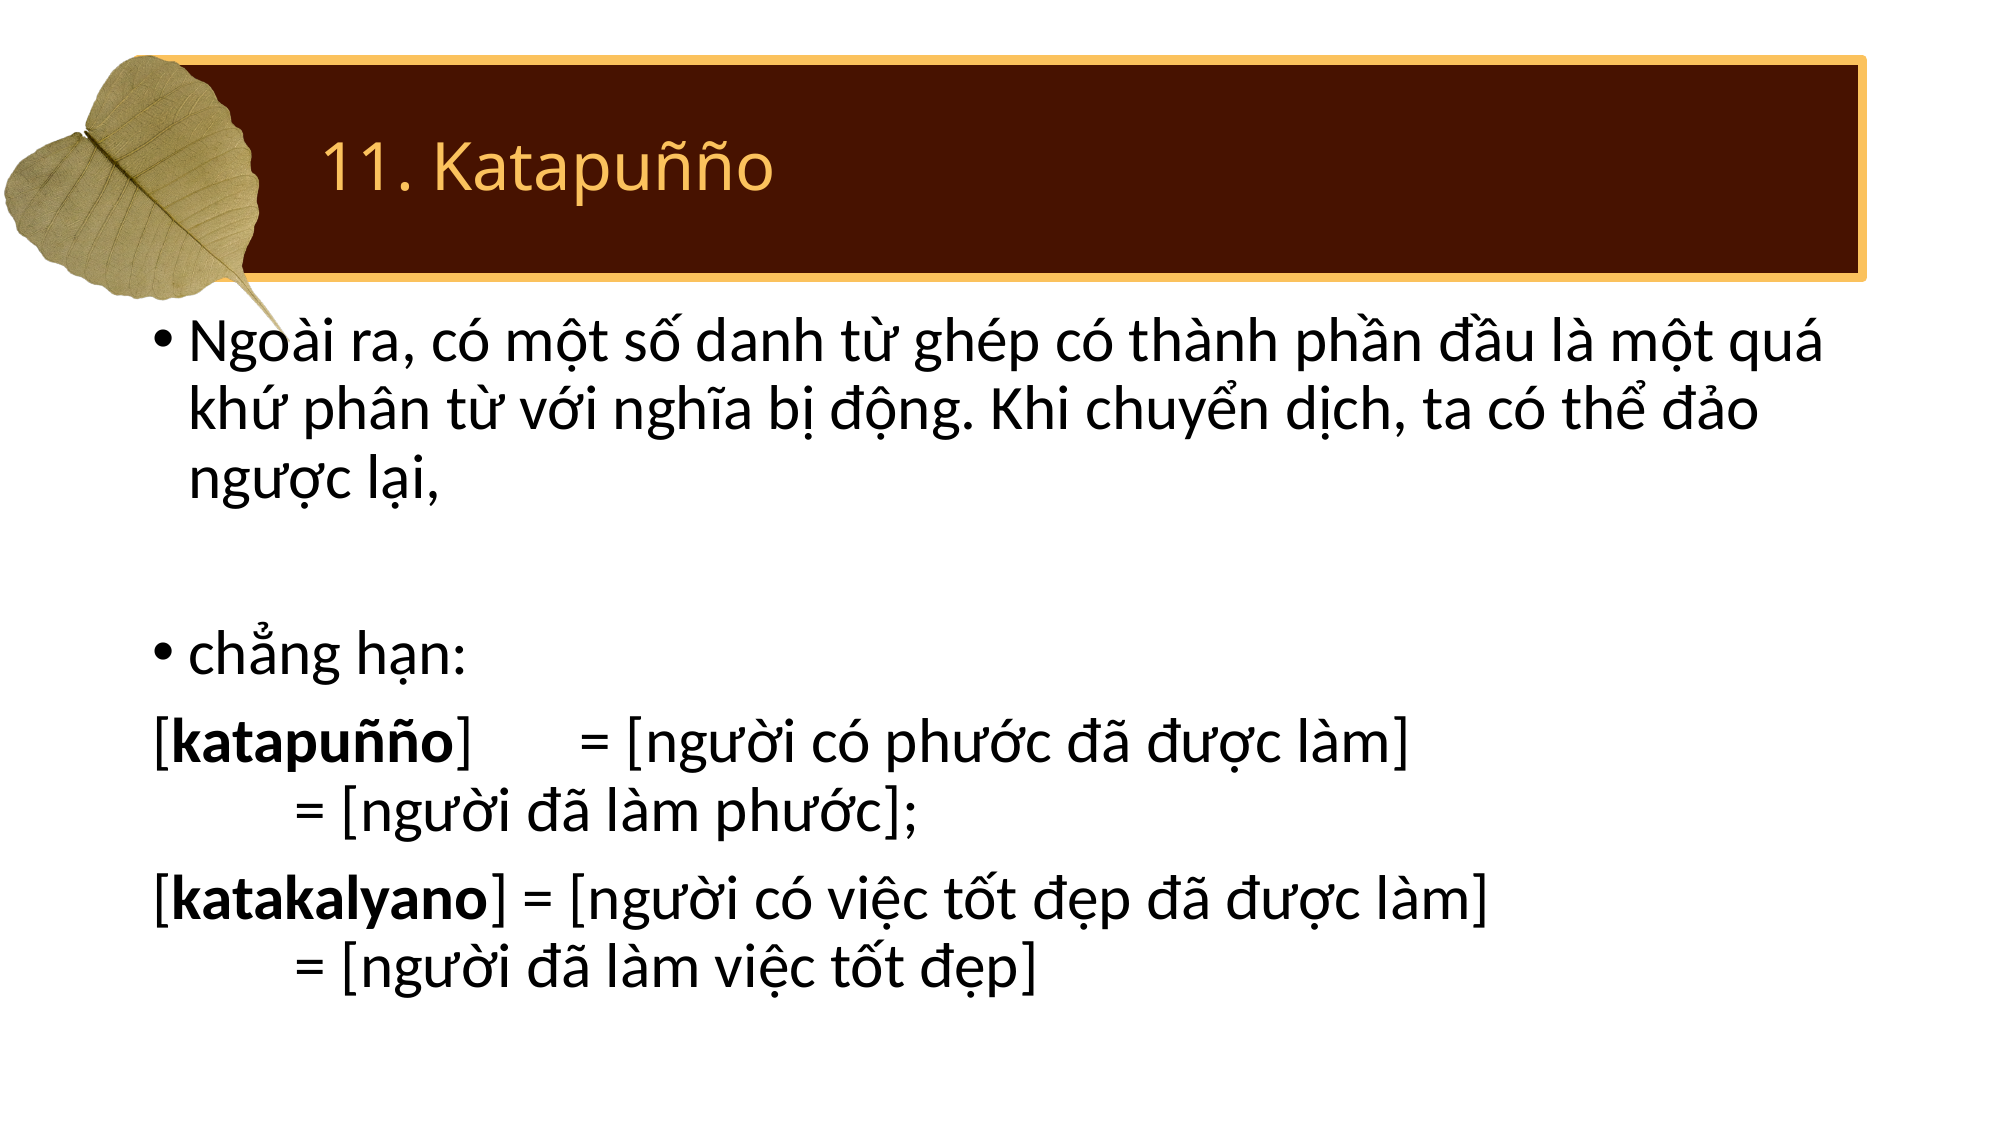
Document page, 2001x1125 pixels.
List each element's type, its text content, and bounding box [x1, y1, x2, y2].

picture [0, 13, 392, 397]
title 5. 11. Katapuñño [309, 59, 1863, 278]
list Ngoài ra, có một số danh từ ghép có thành phần đầu là một quá khứ phân từ với nghĩa bị động. Khi chuyển dịch, ta có thể đảo ngược lại, chẳng hạn: [katapuñño] = [người có phước đã được làm] = [người đã làm phước]; [katakalyano] = [người có việc tốt đẹp đã được làm] = [người đã làm việc tốt đẹp] [137, 299, 1863, 1014]
